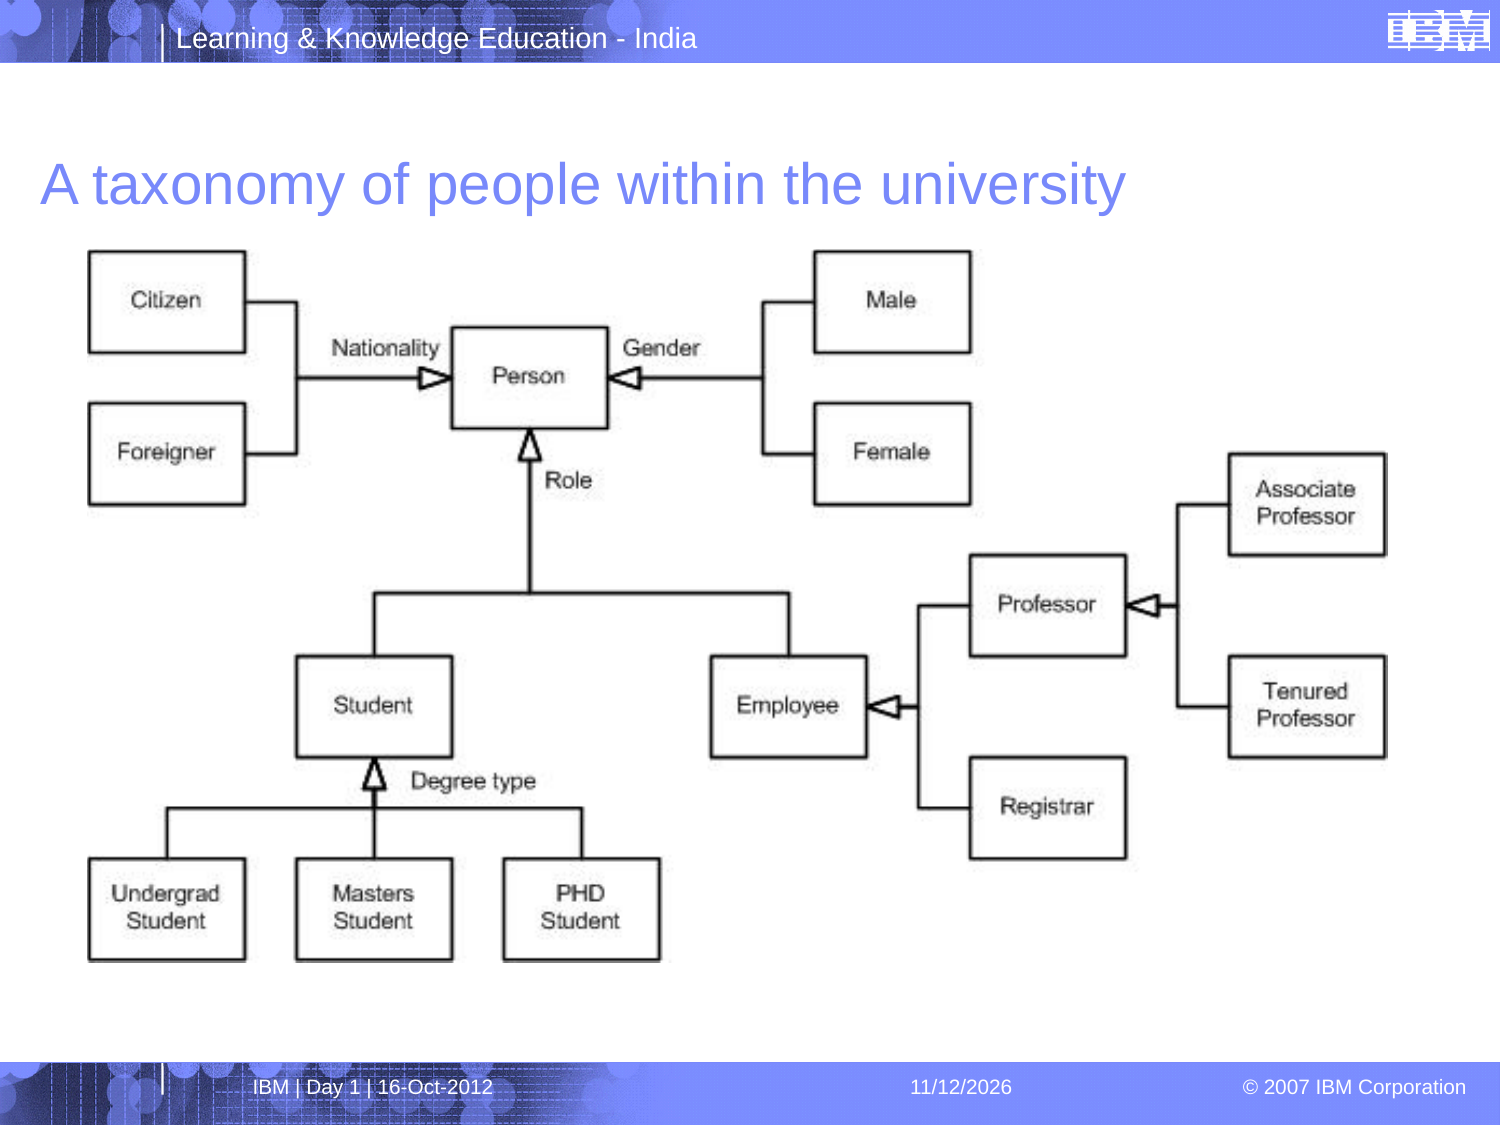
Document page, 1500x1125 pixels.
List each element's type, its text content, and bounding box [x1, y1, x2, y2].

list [87, 249, 1388, 963]
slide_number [894, 1066, 1215, 1108]
title A taxonomy of people within the university [25, 142, 1379, 225]
footer IBM | Day 1 | 16-Oct-2012 [237, 1066, 864, 1108]
